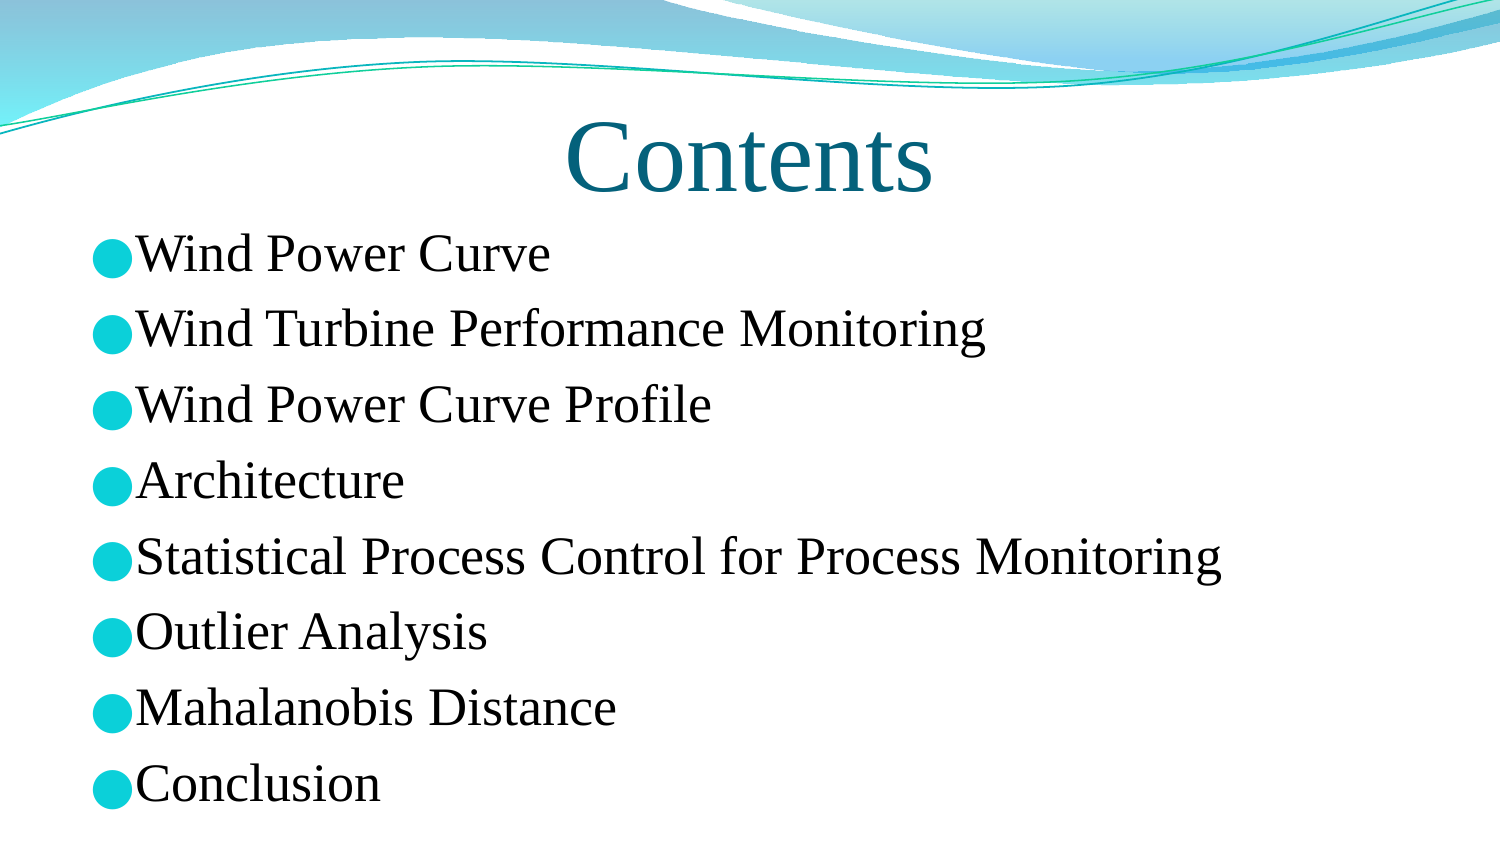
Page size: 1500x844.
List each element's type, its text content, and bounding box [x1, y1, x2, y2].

title Contents [75, 71, 1425, 209]
list Wind Power Curve Wind Turbine Performance Monitoring Wind Power Curve Profile Architecture Statistical Process Control for Process Monitoring Outlier Analysis Mahalanobis Distance Conclusion [75, 209, 1425, 810]
